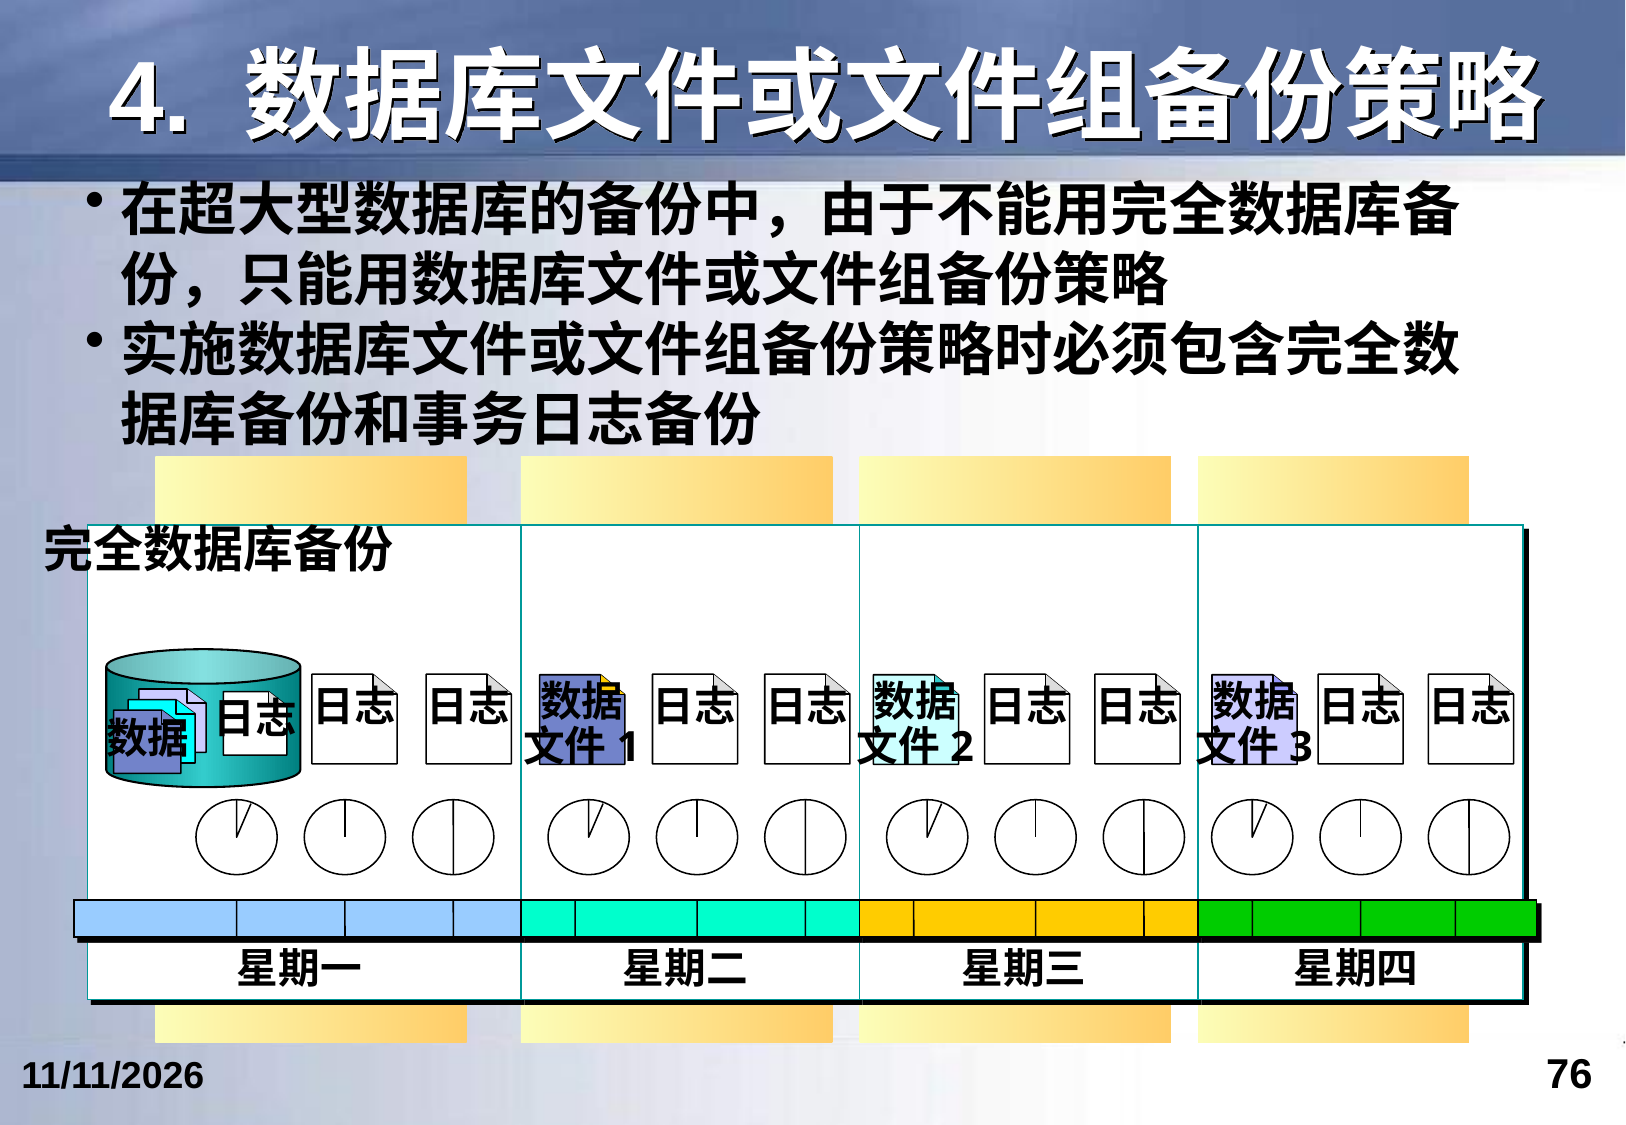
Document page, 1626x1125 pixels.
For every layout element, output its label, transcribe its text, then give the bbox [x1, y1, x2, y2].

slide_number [2, 1041, 380, 1125]
slide_number 76 [1201, 1037, 1612, 1124]
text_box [21, 455, 1537, 1043]
picture [0, 0, 1626, 1125]
title 4. 数据库文件或文件组备份策略 [108, 78, 1565, 154]
text_box 在超大型数据库的备份中，由于不能用完全数据库备份，只能用数据库文件或文件组备份策略 实施数据库文件或文件组备份策略时必须包含完全数据库备份和事务日志备份 [70, 164, 1530, 454]
